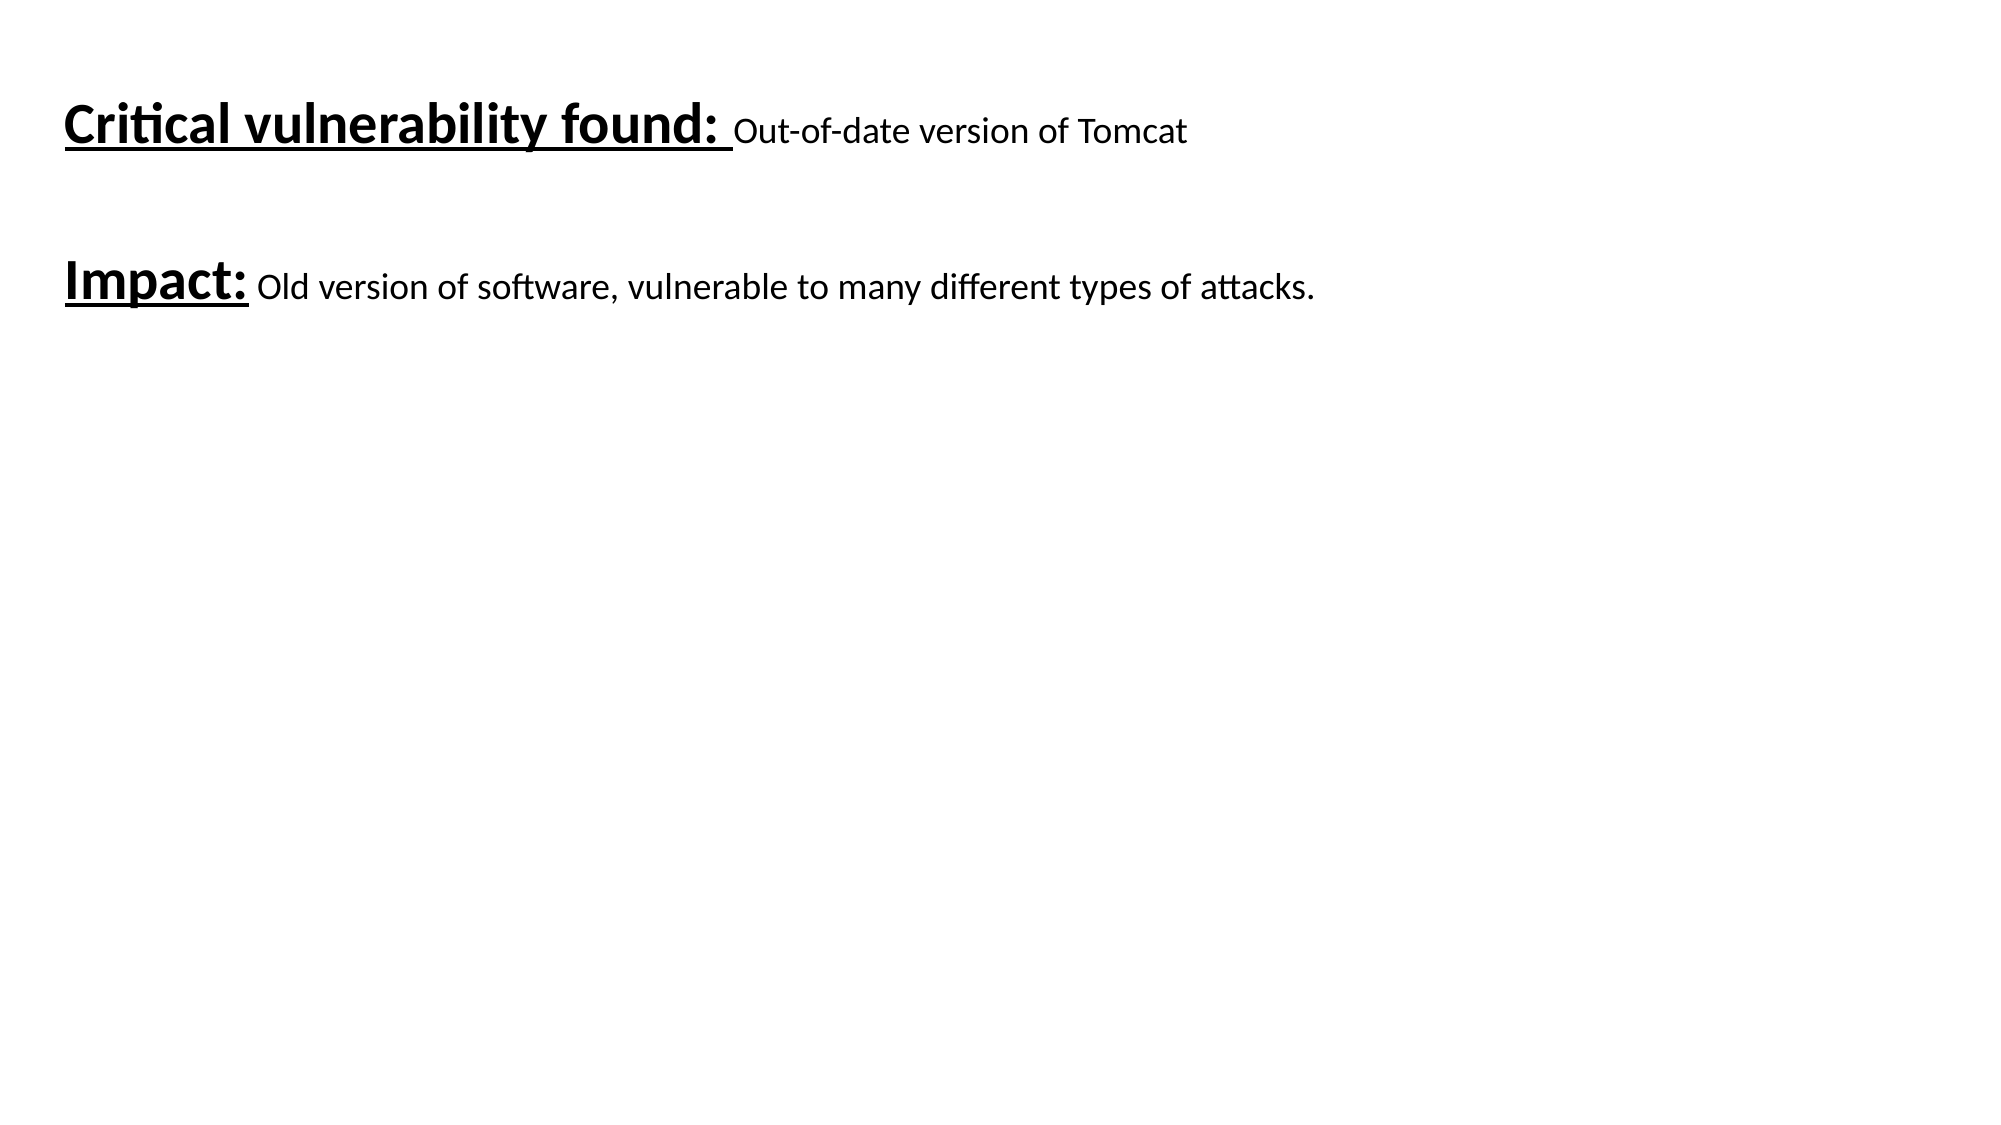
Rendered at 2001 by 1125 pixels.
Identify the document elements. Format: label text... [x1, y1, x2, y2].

text_box Critical vulnerability found: Out-of-date version of Tomcat Impact: Old version of software, vulnerable to many different types of attacks. [50, 72, 1500, 319]
